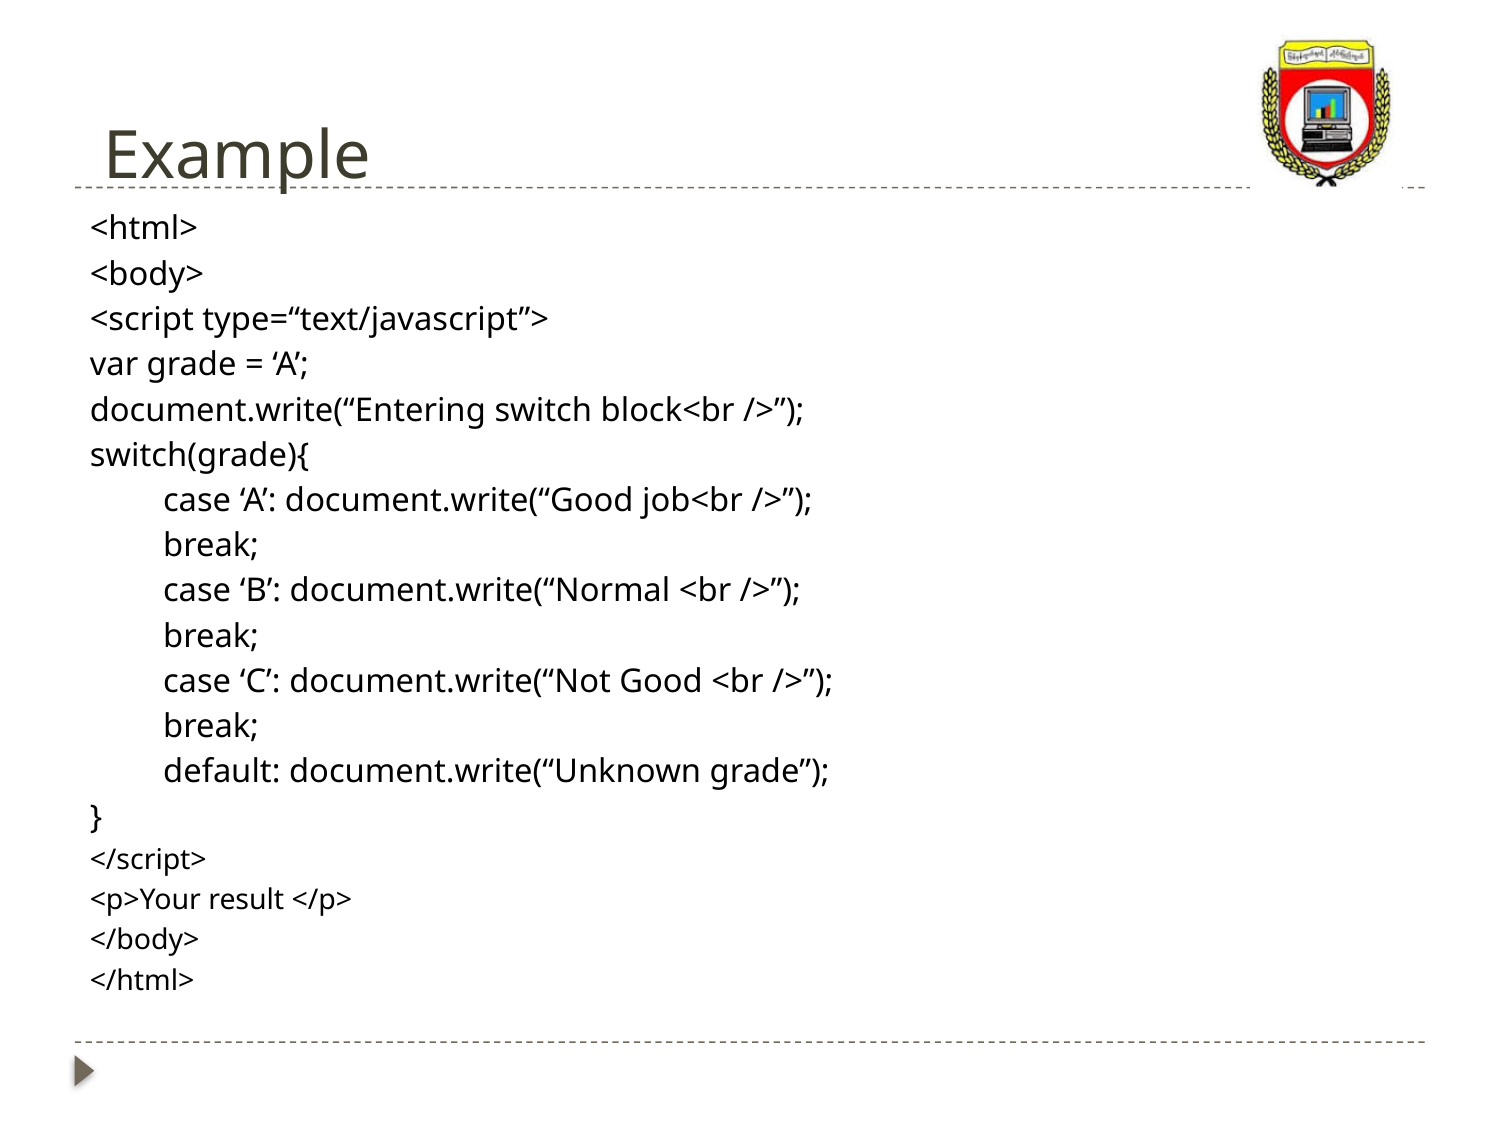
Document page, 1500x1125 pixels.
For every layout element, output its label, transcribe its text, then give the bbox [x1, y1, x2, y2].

picture [1250, 31, 1402, 194]
list <html> <body> <script type=“text/javascript”> var grade = ‘A’; document.write(“Entering switch block<br />”); switch(grade){ case ‘A’: document.write(“Good job<br />”); break; case ‘B’: document.write(“Normal <br />”); break; case ‘C’: document.write(“Not Good <br />”); break; default: document.write(“Unknown grade”); } </script> <p>Your result </p> </body> </html> [75, 200, 1425, 1010]
title Example [88, 36, 1152, 199]
